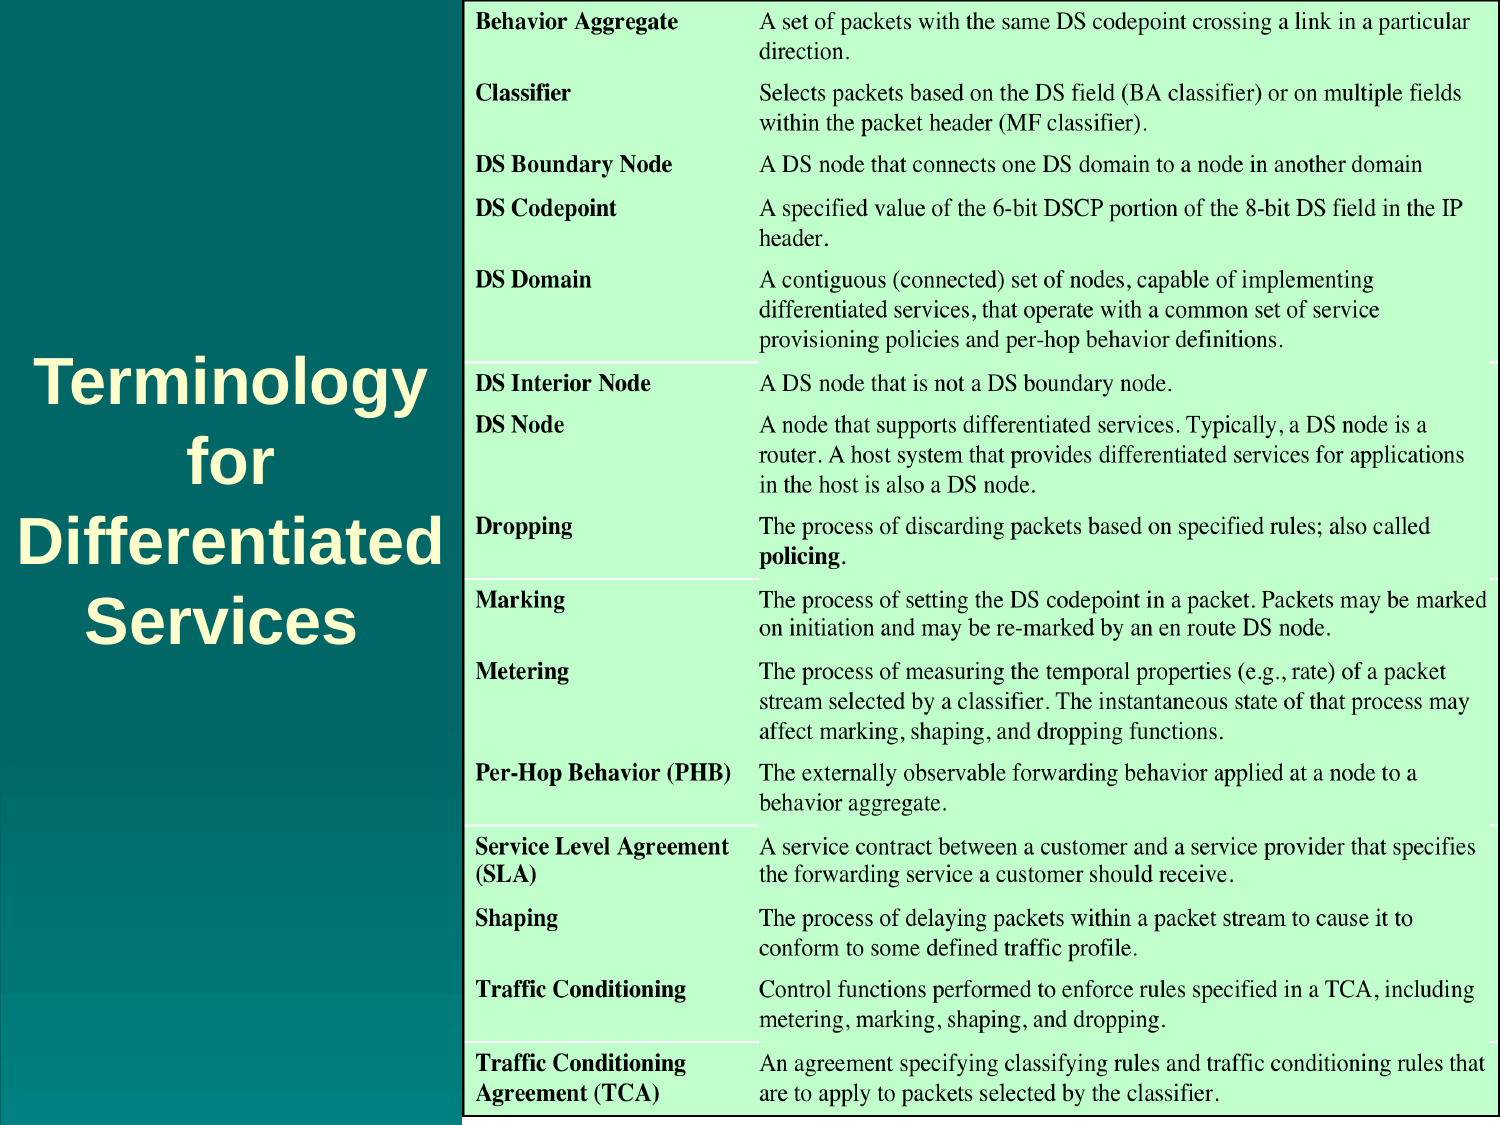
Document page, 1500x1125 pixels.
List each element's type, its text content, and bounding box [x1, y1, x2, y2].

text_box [462, 0, 1500, 1125]
title Terminology for Differentiated Services [0, 45, 457, 951]
